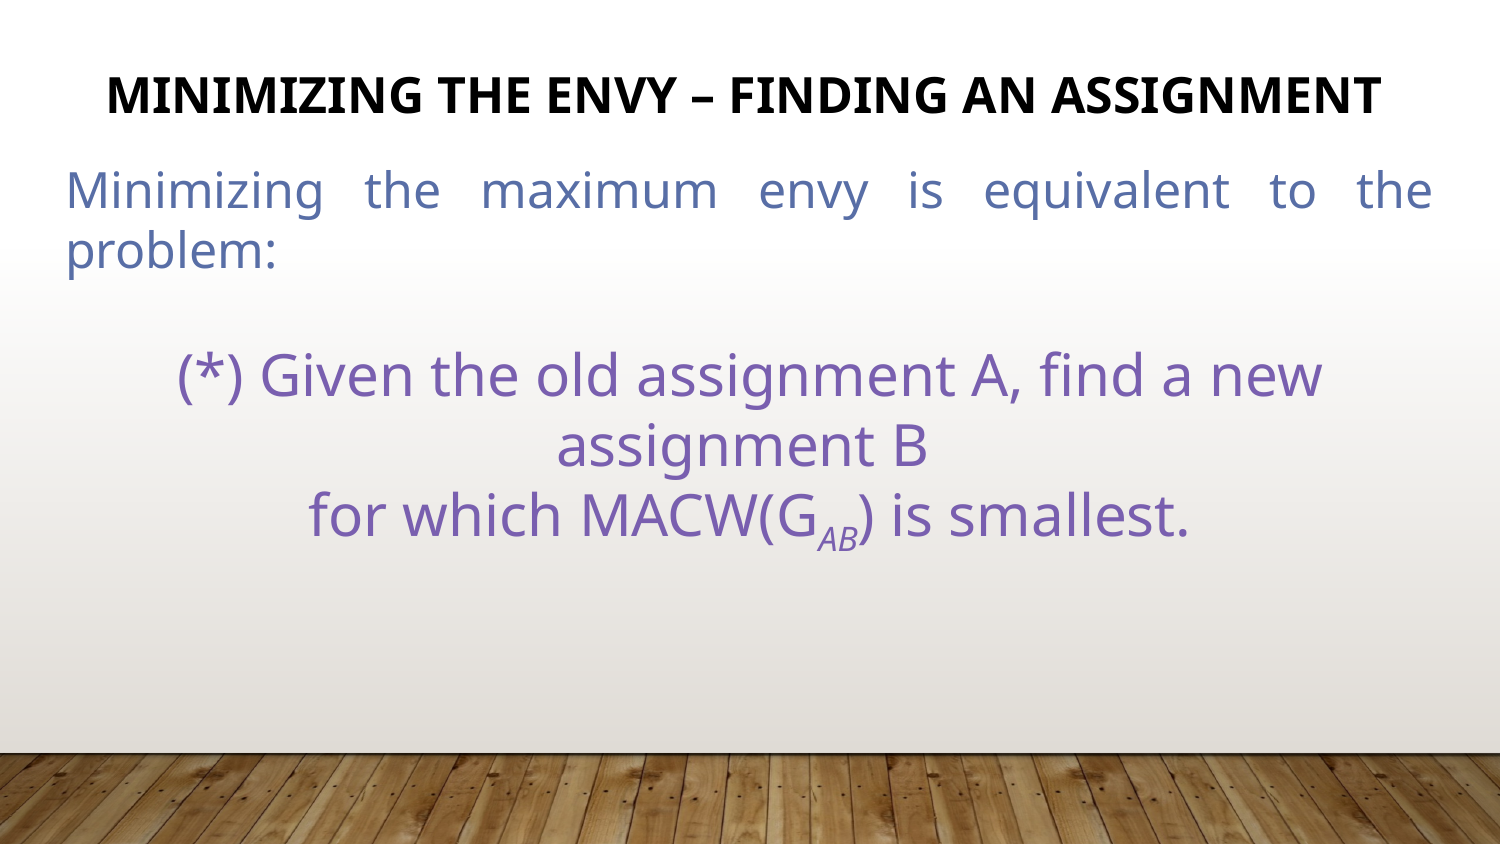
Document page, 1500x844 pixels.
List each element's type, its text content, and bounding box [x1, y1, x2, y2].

text_box Minimizing the maximum envy is equivalent to the problem: (*) Given the old assignment A, find a new assignment B for which MACW(GAB) is smallest. [50, 143, 1450, 447]
text_box Minimizing the envy – Finding an assignment [90, 54, 1446, 168]
picture [0, 753, 1500, 844]
